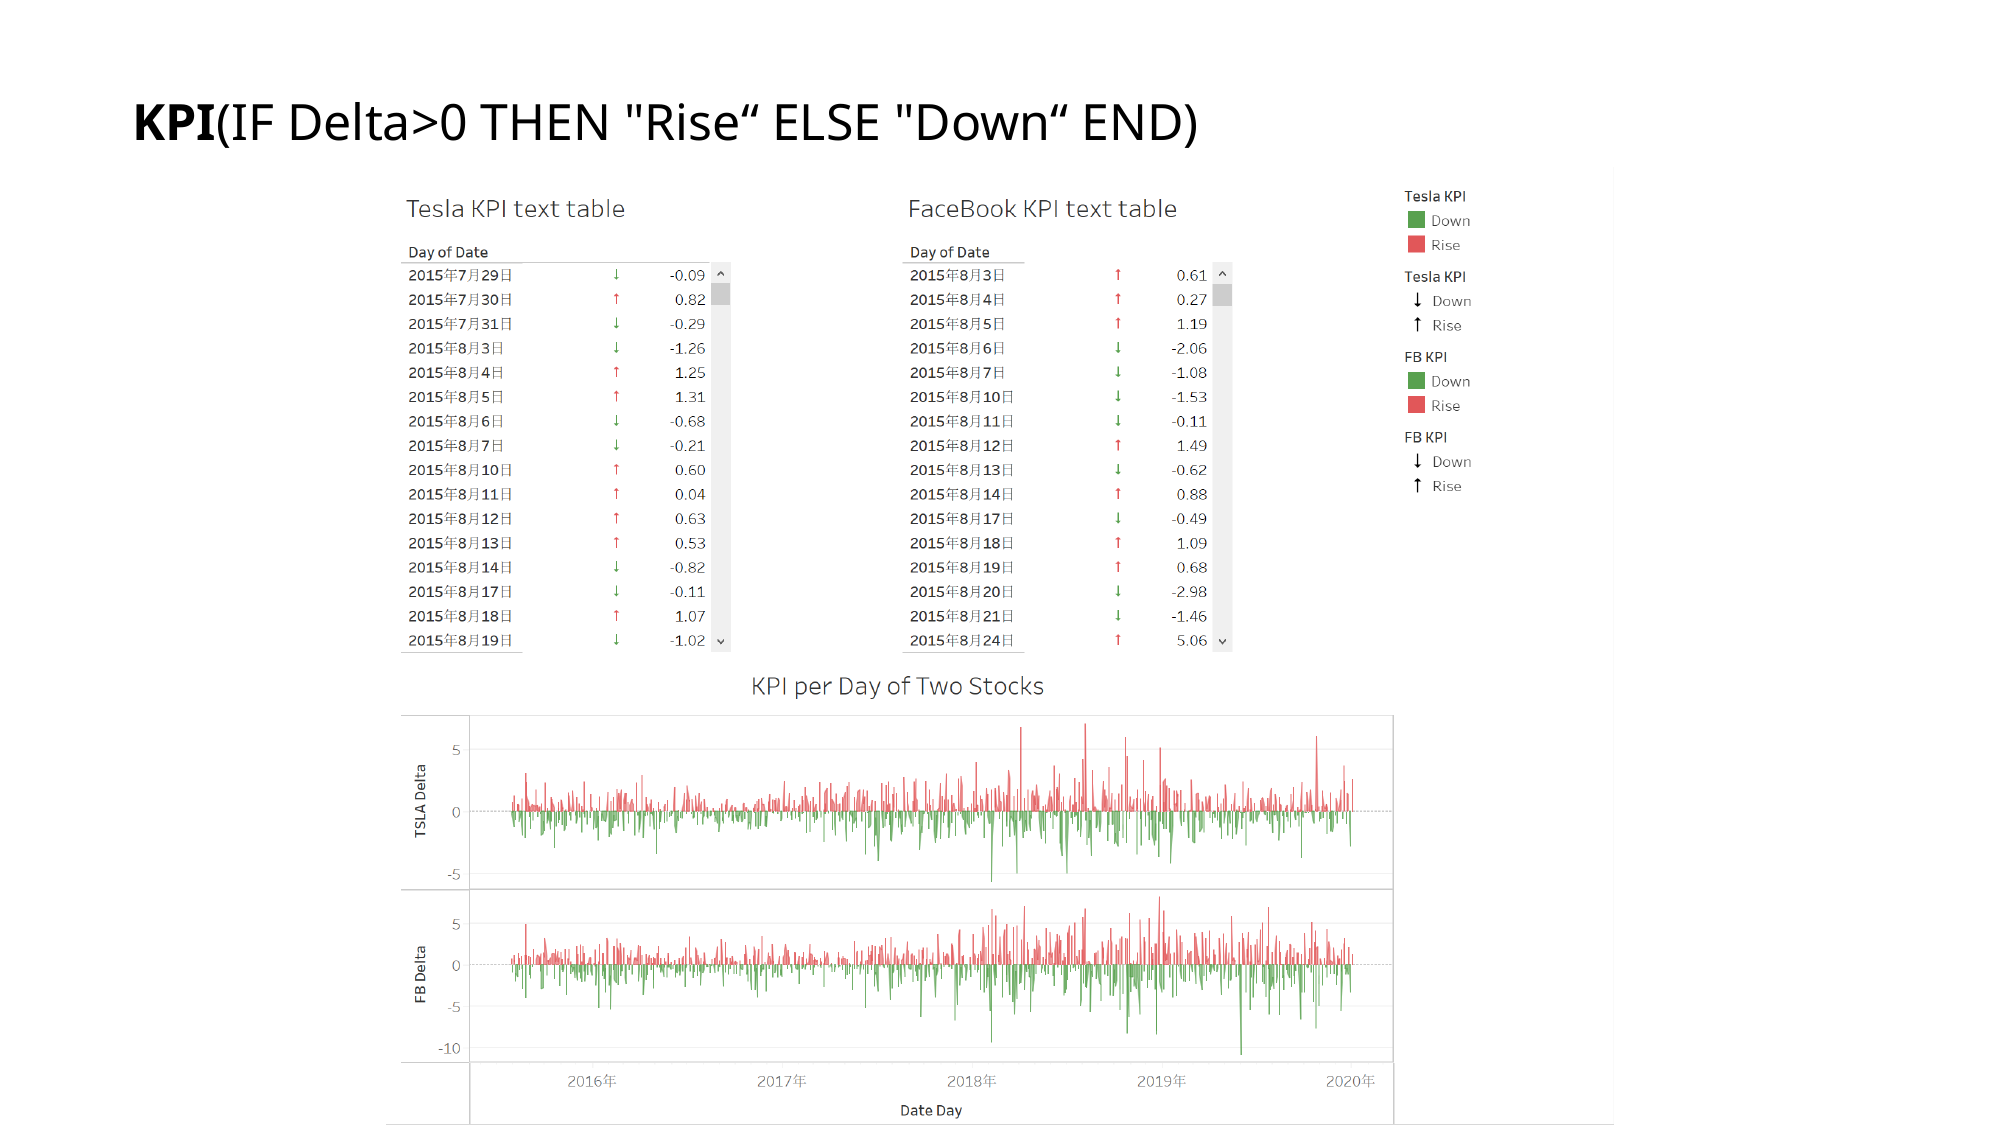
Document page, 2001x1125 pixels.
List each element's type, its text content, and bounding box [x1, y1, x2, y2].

picture [386, 167, 1614, 1125]
title KPI(IF Delta>0 THEN "Rise“ ELSE "Down“ END) [117, 73, 1843, 175]
